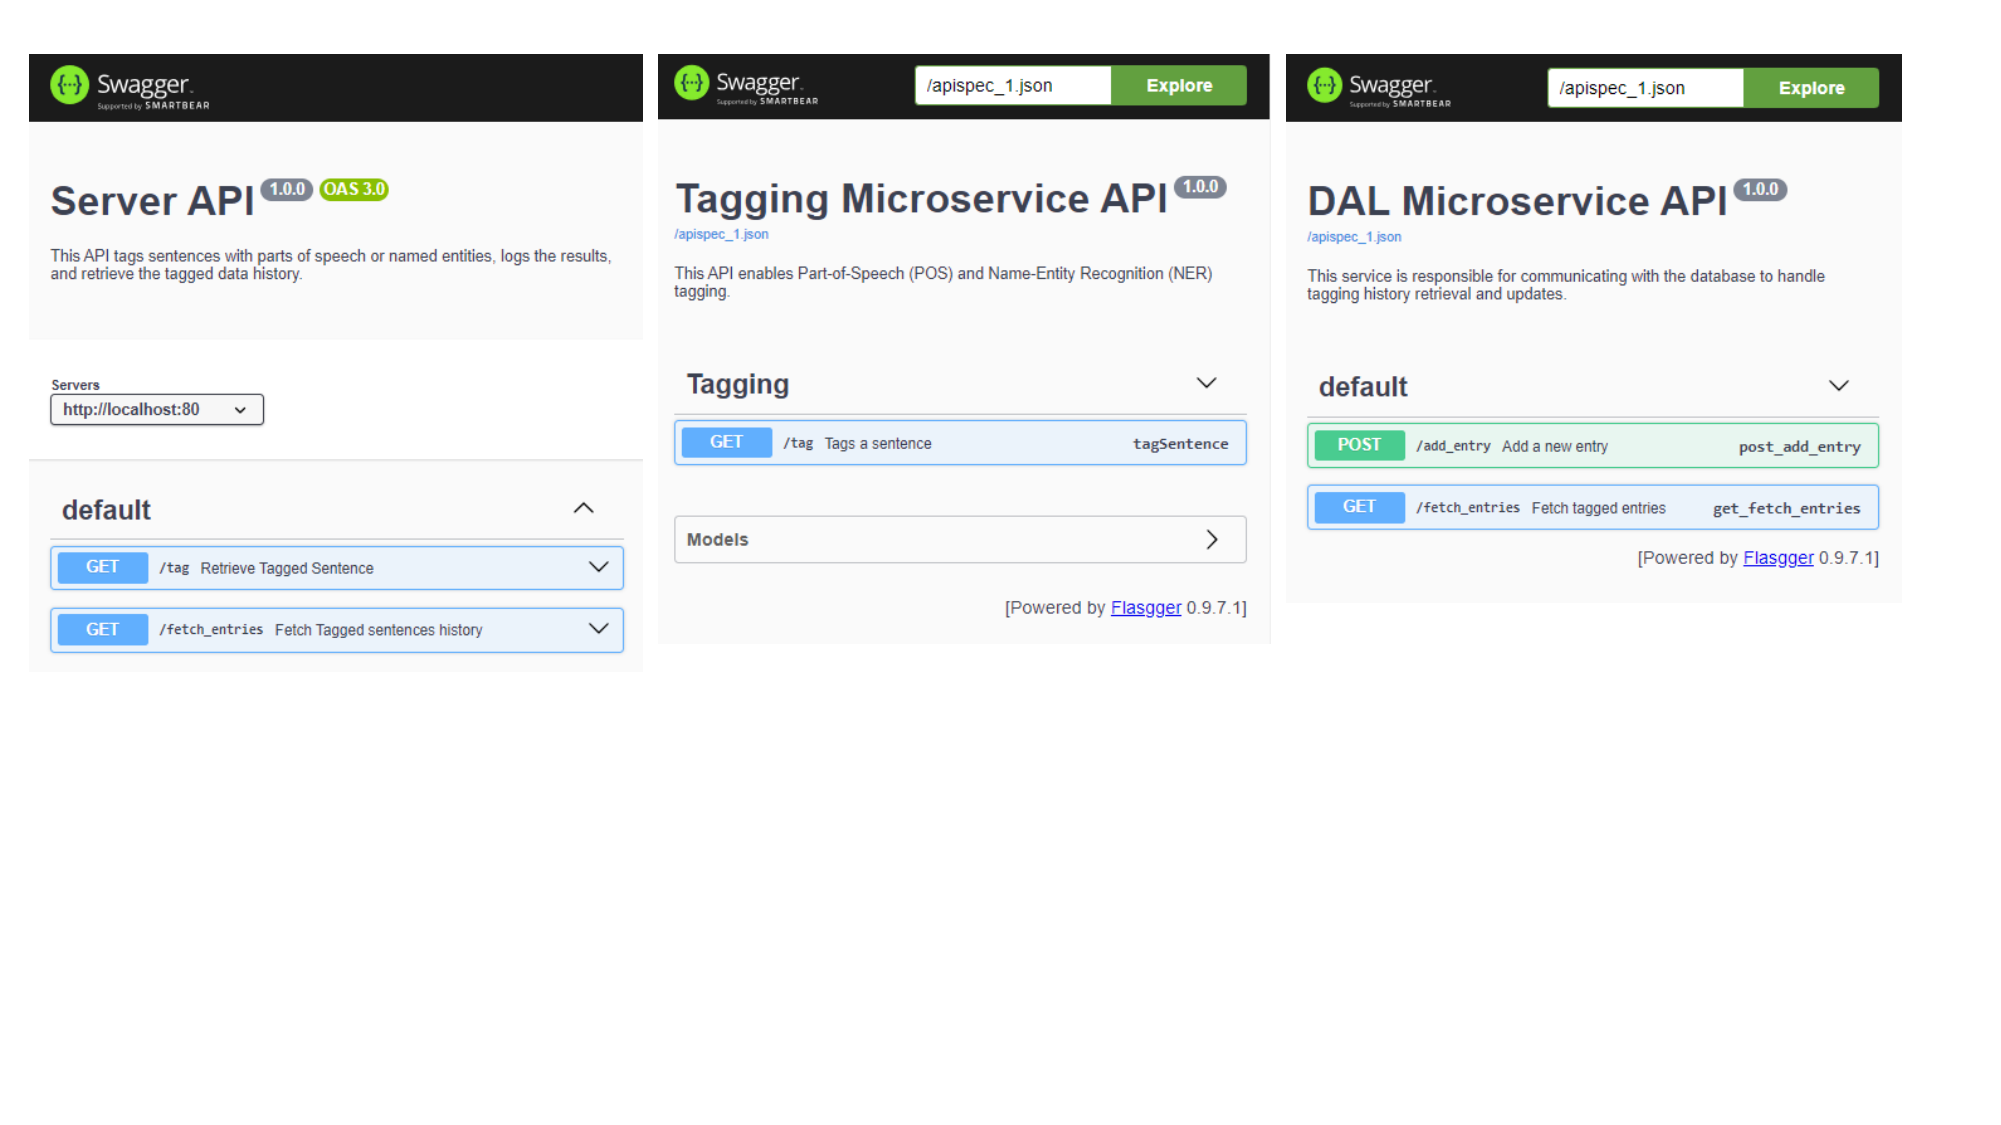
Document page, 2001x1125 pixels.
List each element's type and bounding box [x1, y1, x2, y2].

picture [658, 54, 1271, 644]
picture [29, 54, 643, 672]
picture [1286, 54, 1902, 603]
